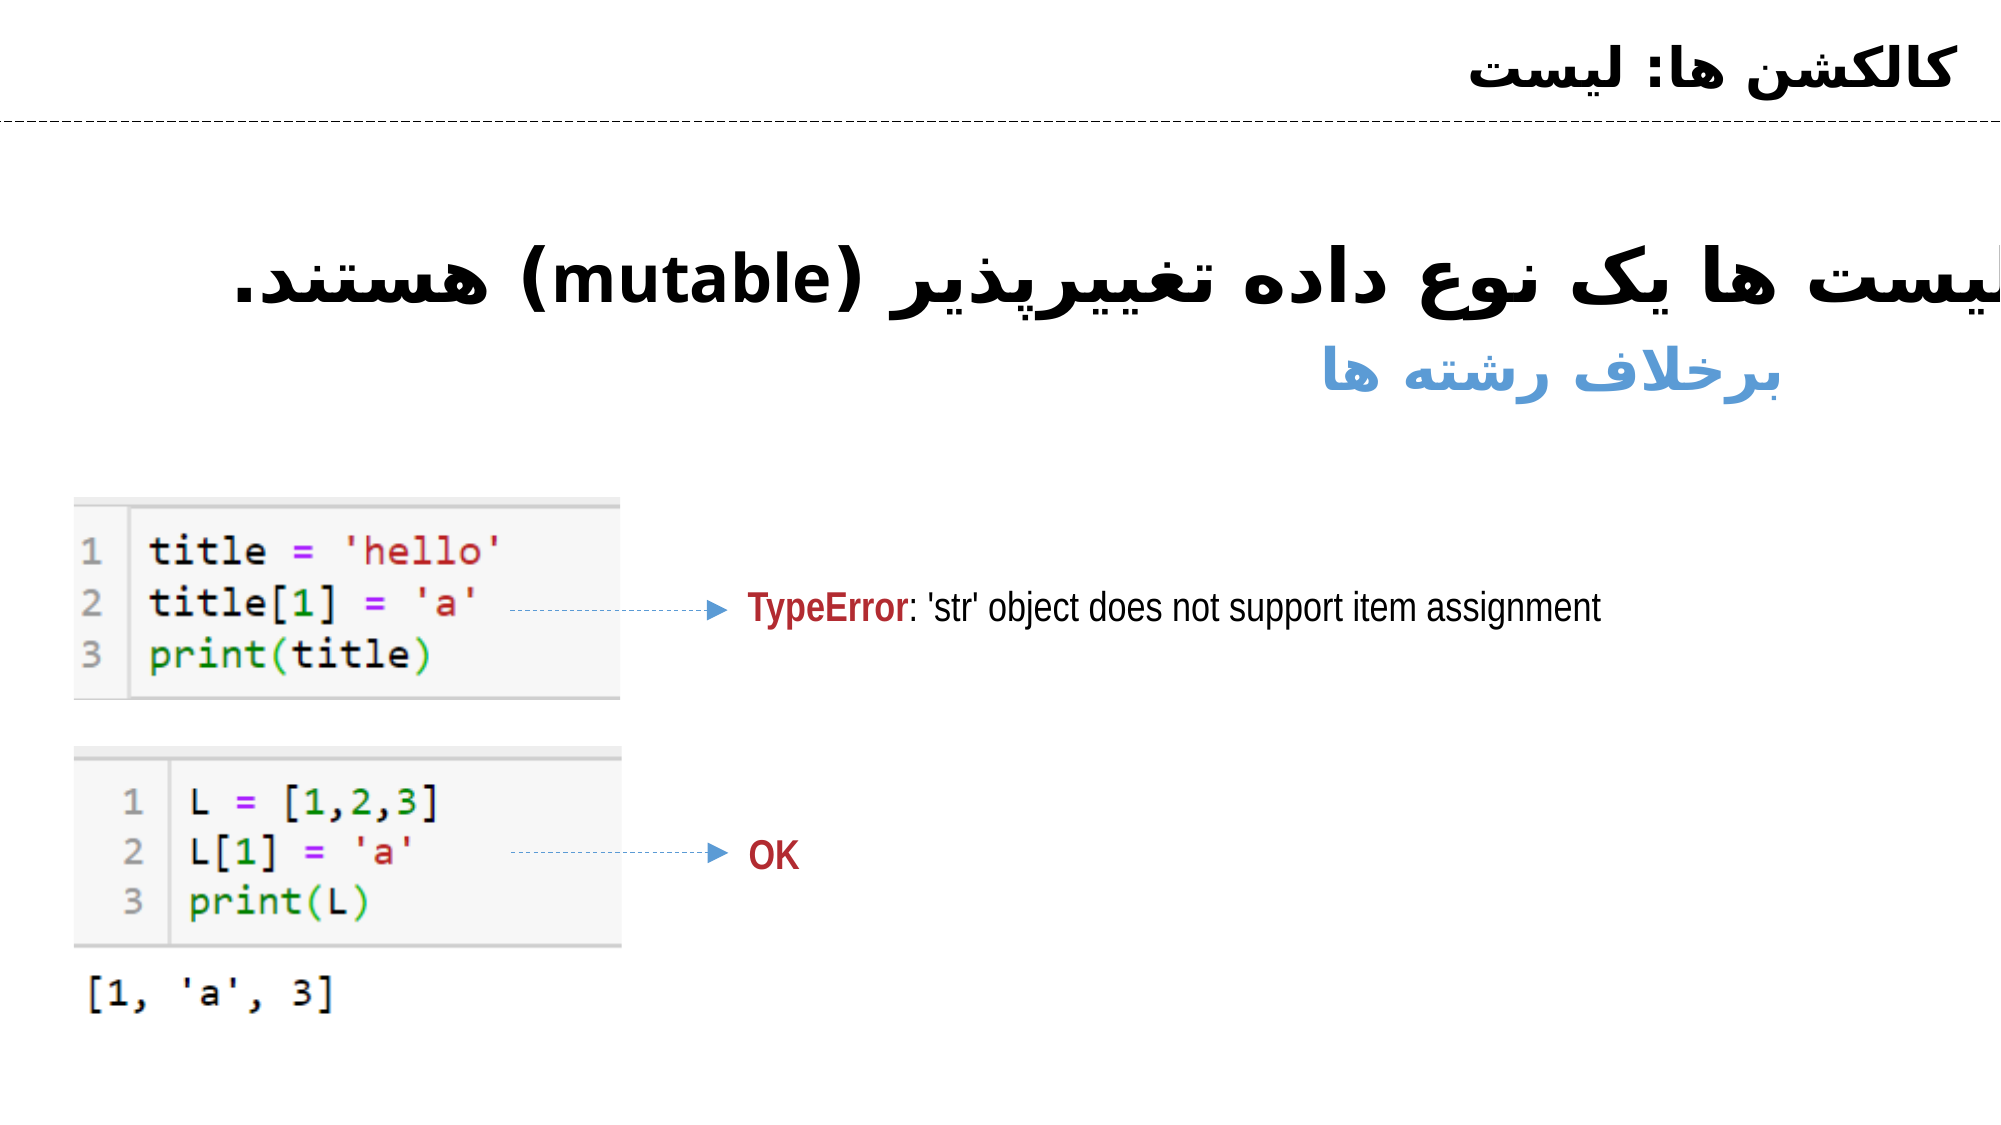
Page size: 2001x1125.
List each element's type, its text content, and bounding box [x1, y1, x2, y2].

picture [73, 746, 622, 1043]
text_box برخلاف رشته ها [1305, 324, 1800, 410]
picture [73, 496, 621, 700]
text_box TypeError: 'str' object does not support item assignment [747, 562, 1747, 634]
title کالکشن ها: لیست [1374, 17, 1974, 121]
text_box 5- لیست ها یک نوع داده تغییرپذیر (mutable) هستند. [215, 219, 2000, 325]
text_box OK [748, 827, 1747, 878]
